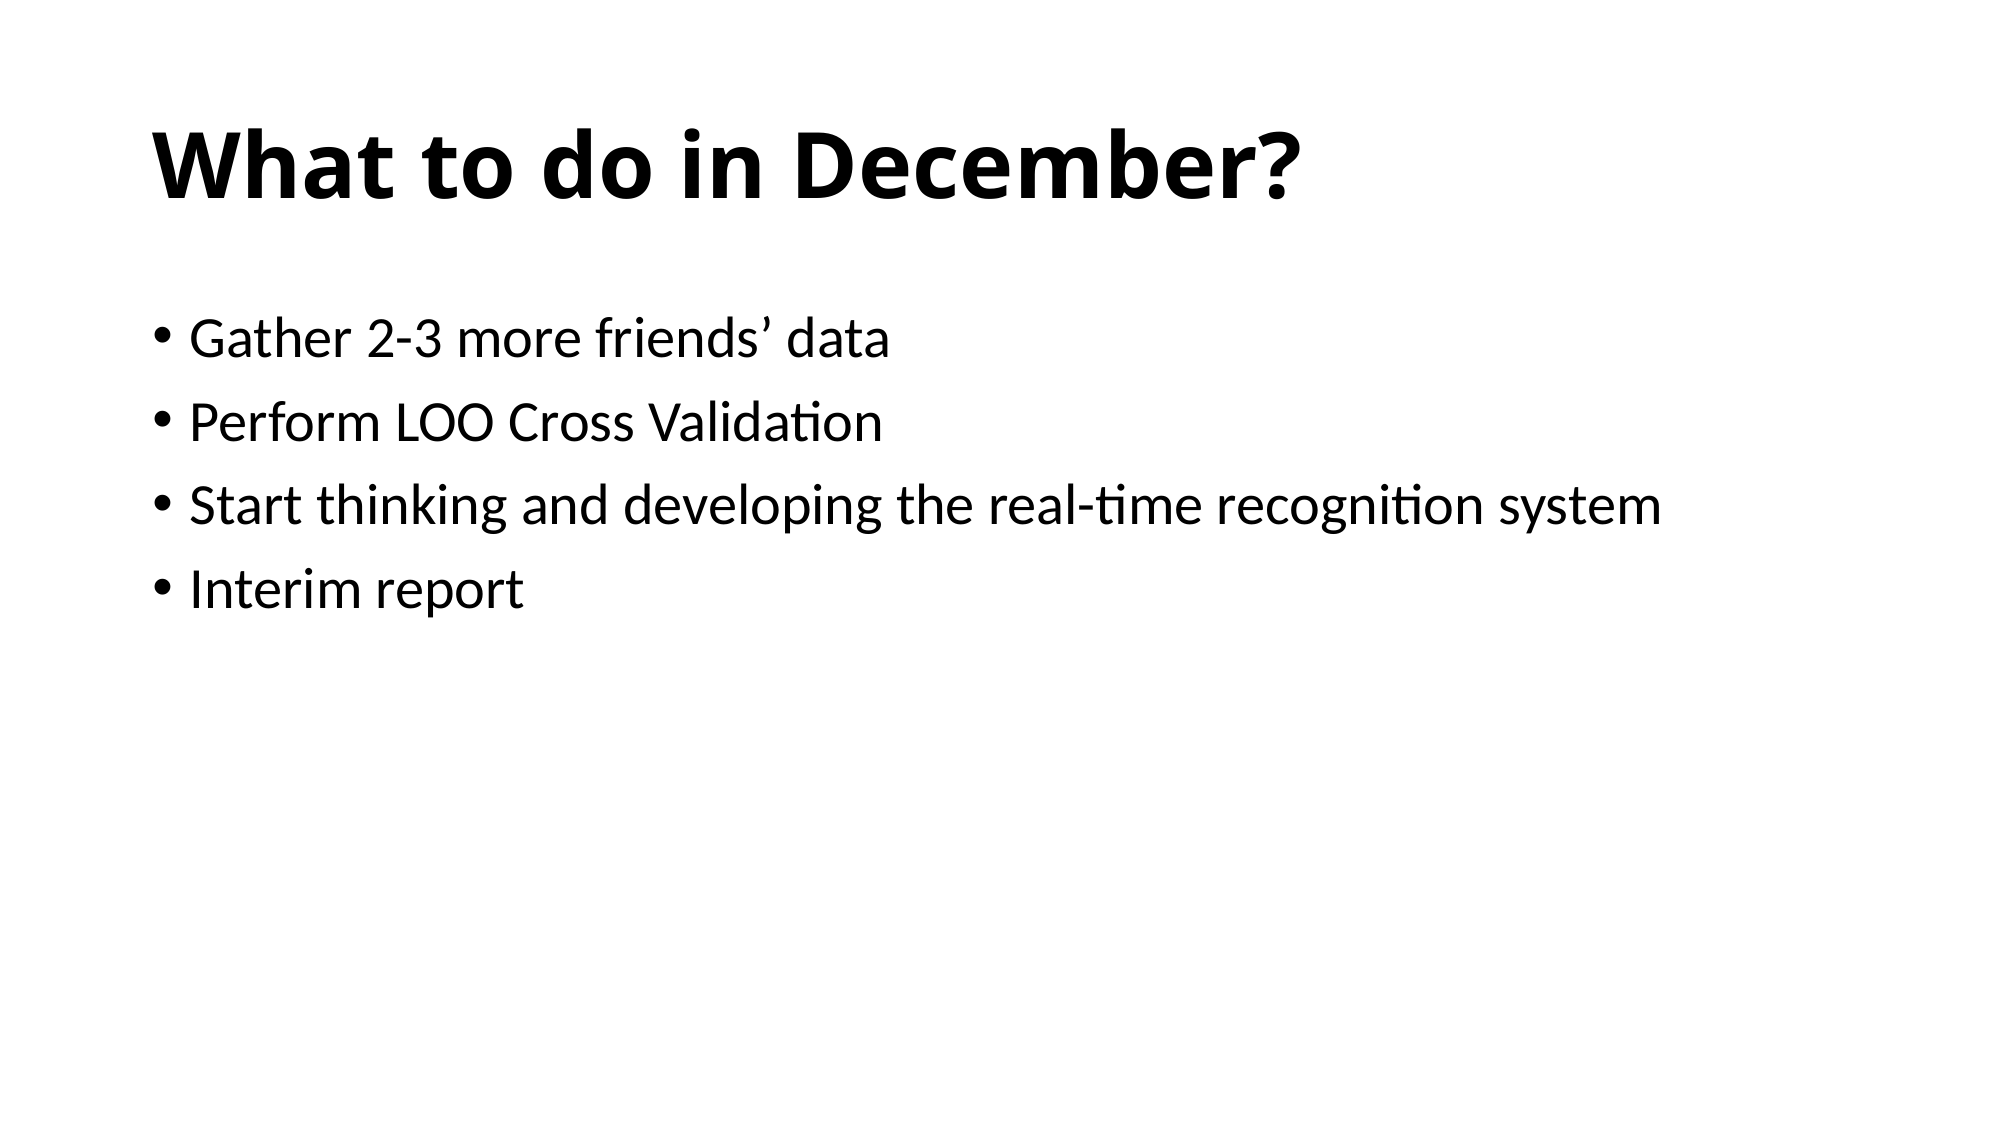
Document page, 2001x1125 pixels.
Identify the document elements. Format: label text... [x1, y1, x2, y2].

title What to do in December? [137, 59, 1863, 278]
list Gather 2-3 more friends’ data Perform LOO Cross Validation Start thinking and developing the real-time recognition system Interim report [137, 299, 1863, 1014]
